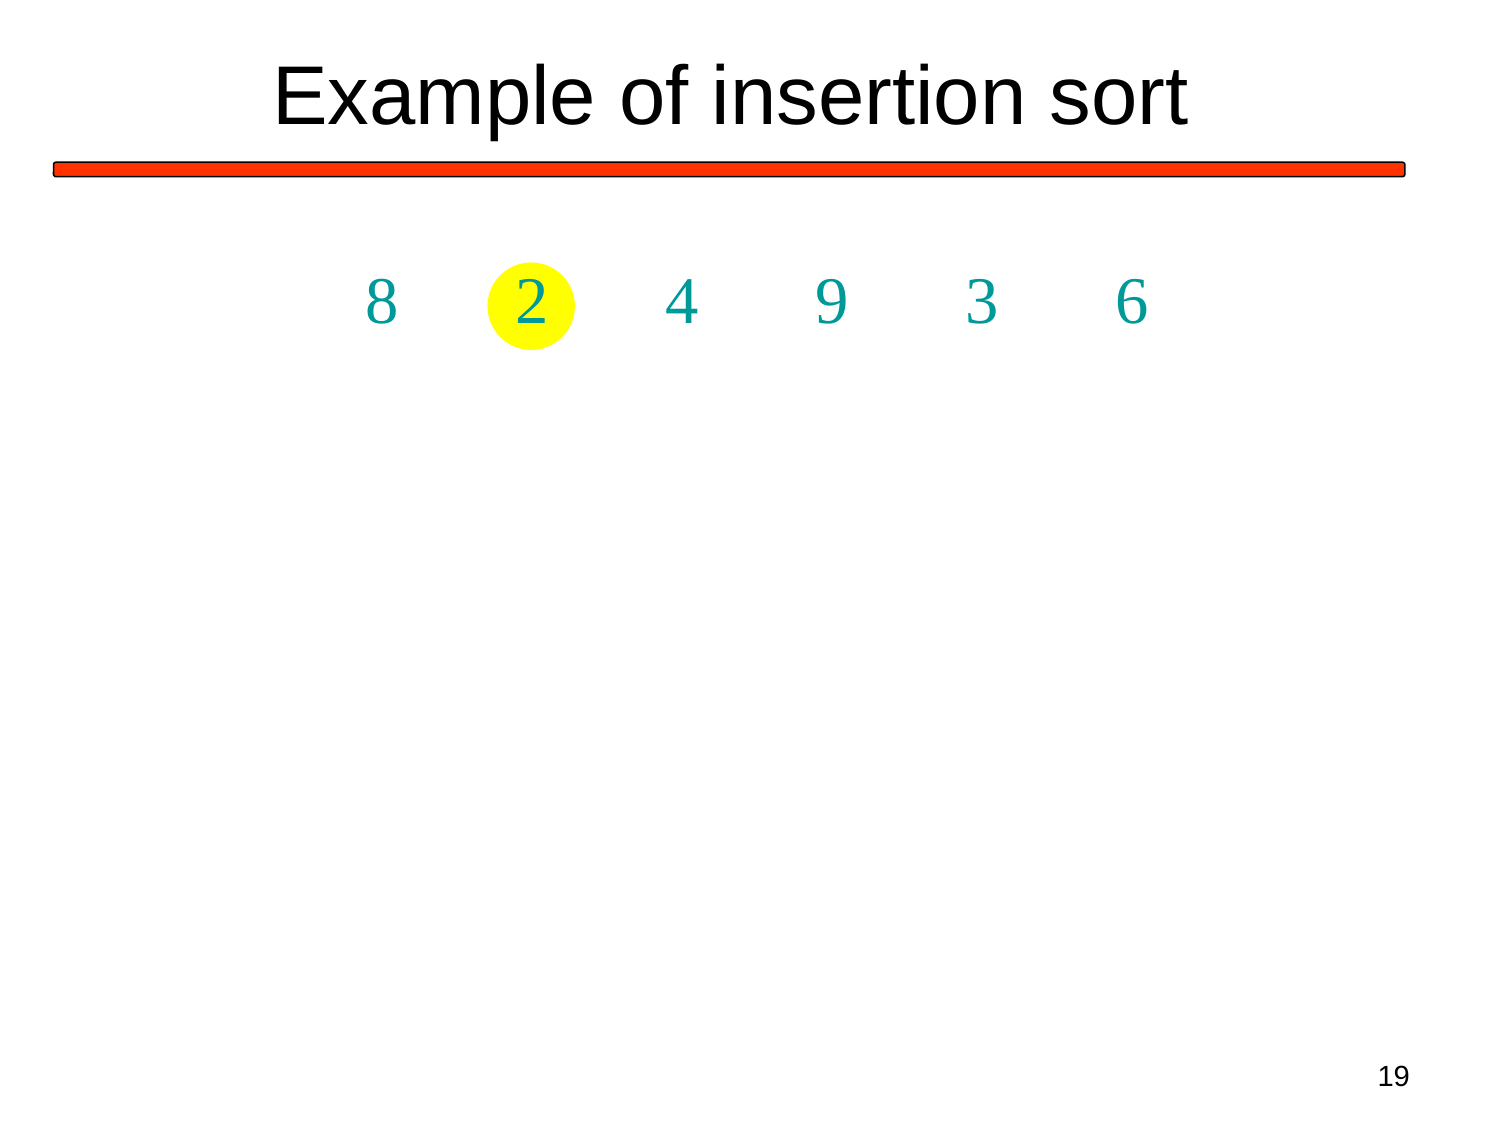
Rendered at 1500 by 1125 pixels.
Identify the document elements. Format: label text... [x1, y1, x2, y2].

slide_number 19 [1074, 1049, 1425, 1103]
text_box [487, 275, 500, 337]
text_box [564, 277, 575, 336]
text_box 6 [1100, 249, 1164, 345]
text_box 4 [650, 249, 714, 345]
title Example of insertion sort [55, 16, 1406, 166]
text_box [511, 345, 552, 350]
text_box 8 [350, 249, 414, 345]
text_box 3 [950, 249, 1014, 345]
text_box 9 [800, 249, 864, 345]
text_box 2 [500, 249, 564, 345]
